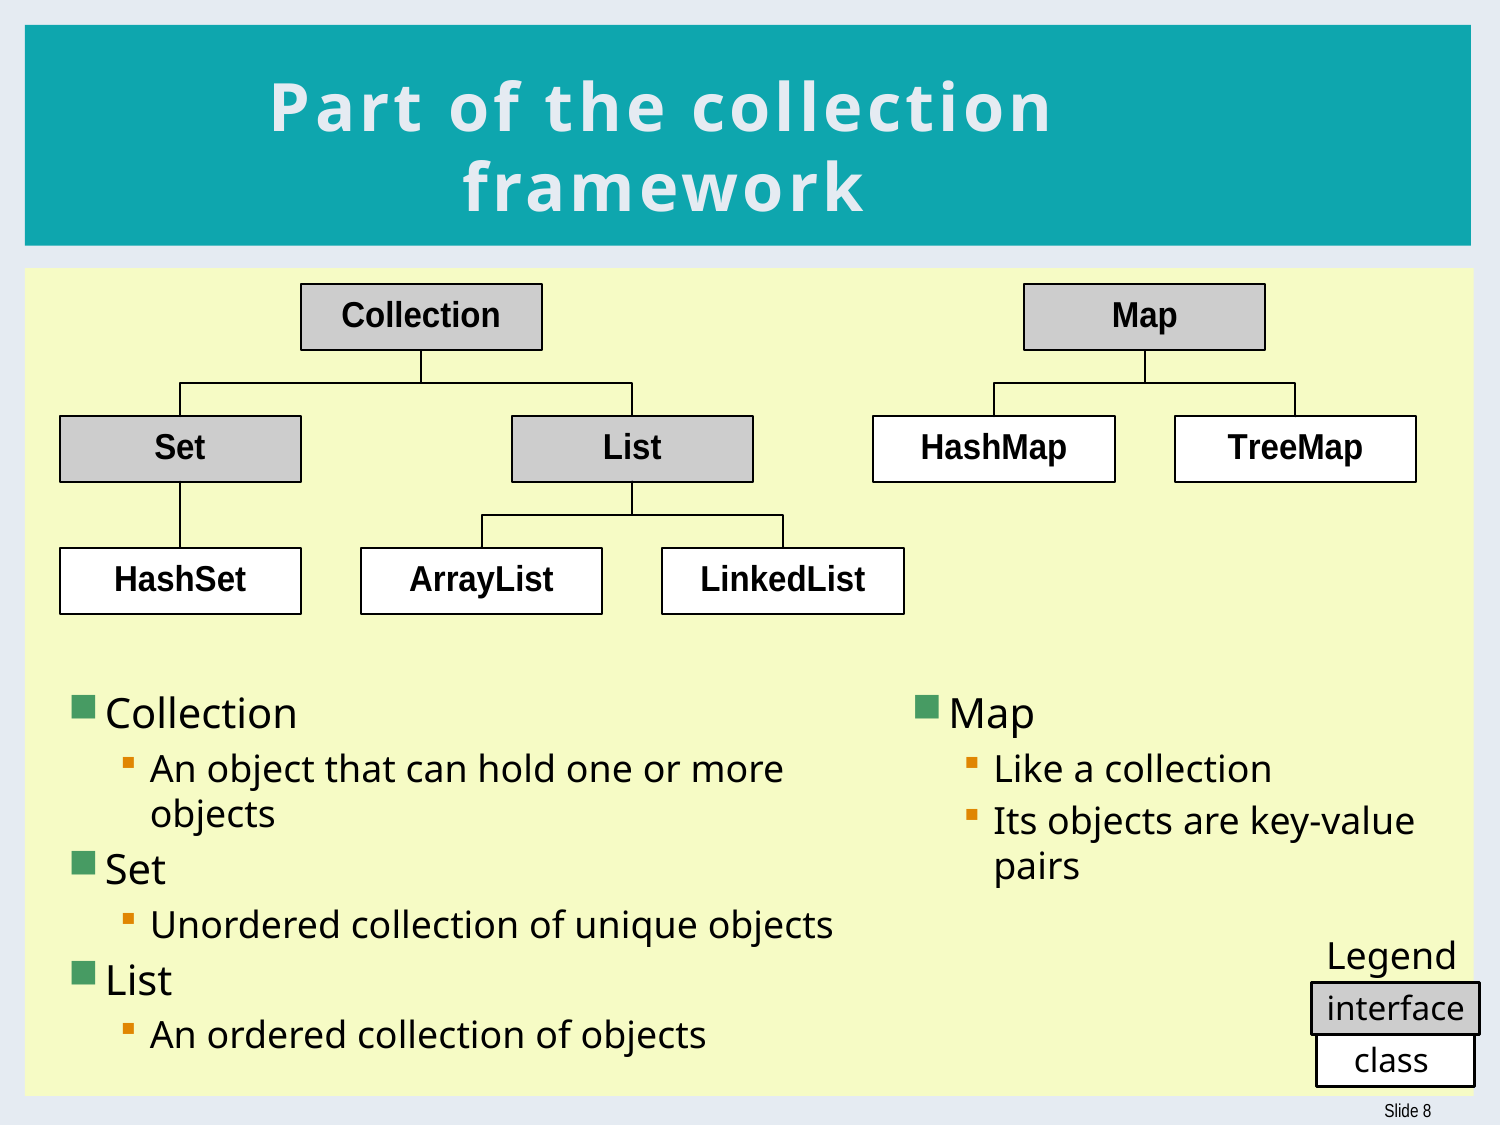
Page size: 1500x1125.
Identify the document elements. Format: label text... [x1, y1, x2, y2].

text_box Legend [1311, 932, 1473, 985]
list Map Like a collection Its objects are key-value pairs [888, 679, 1461, 1088]
text_box interface [1311, 982, 1480, 1035]
title Part of the collection framework [62, 58, 1265, 232]
list Collection An object that can hold one or more objects Set Unordered collection of unique objects List An ordered collection of objects [44, 679, 877, 1088]
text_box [54, 278, 1500, 655]
text_box class [1316, 1034, 1475, 1087]
